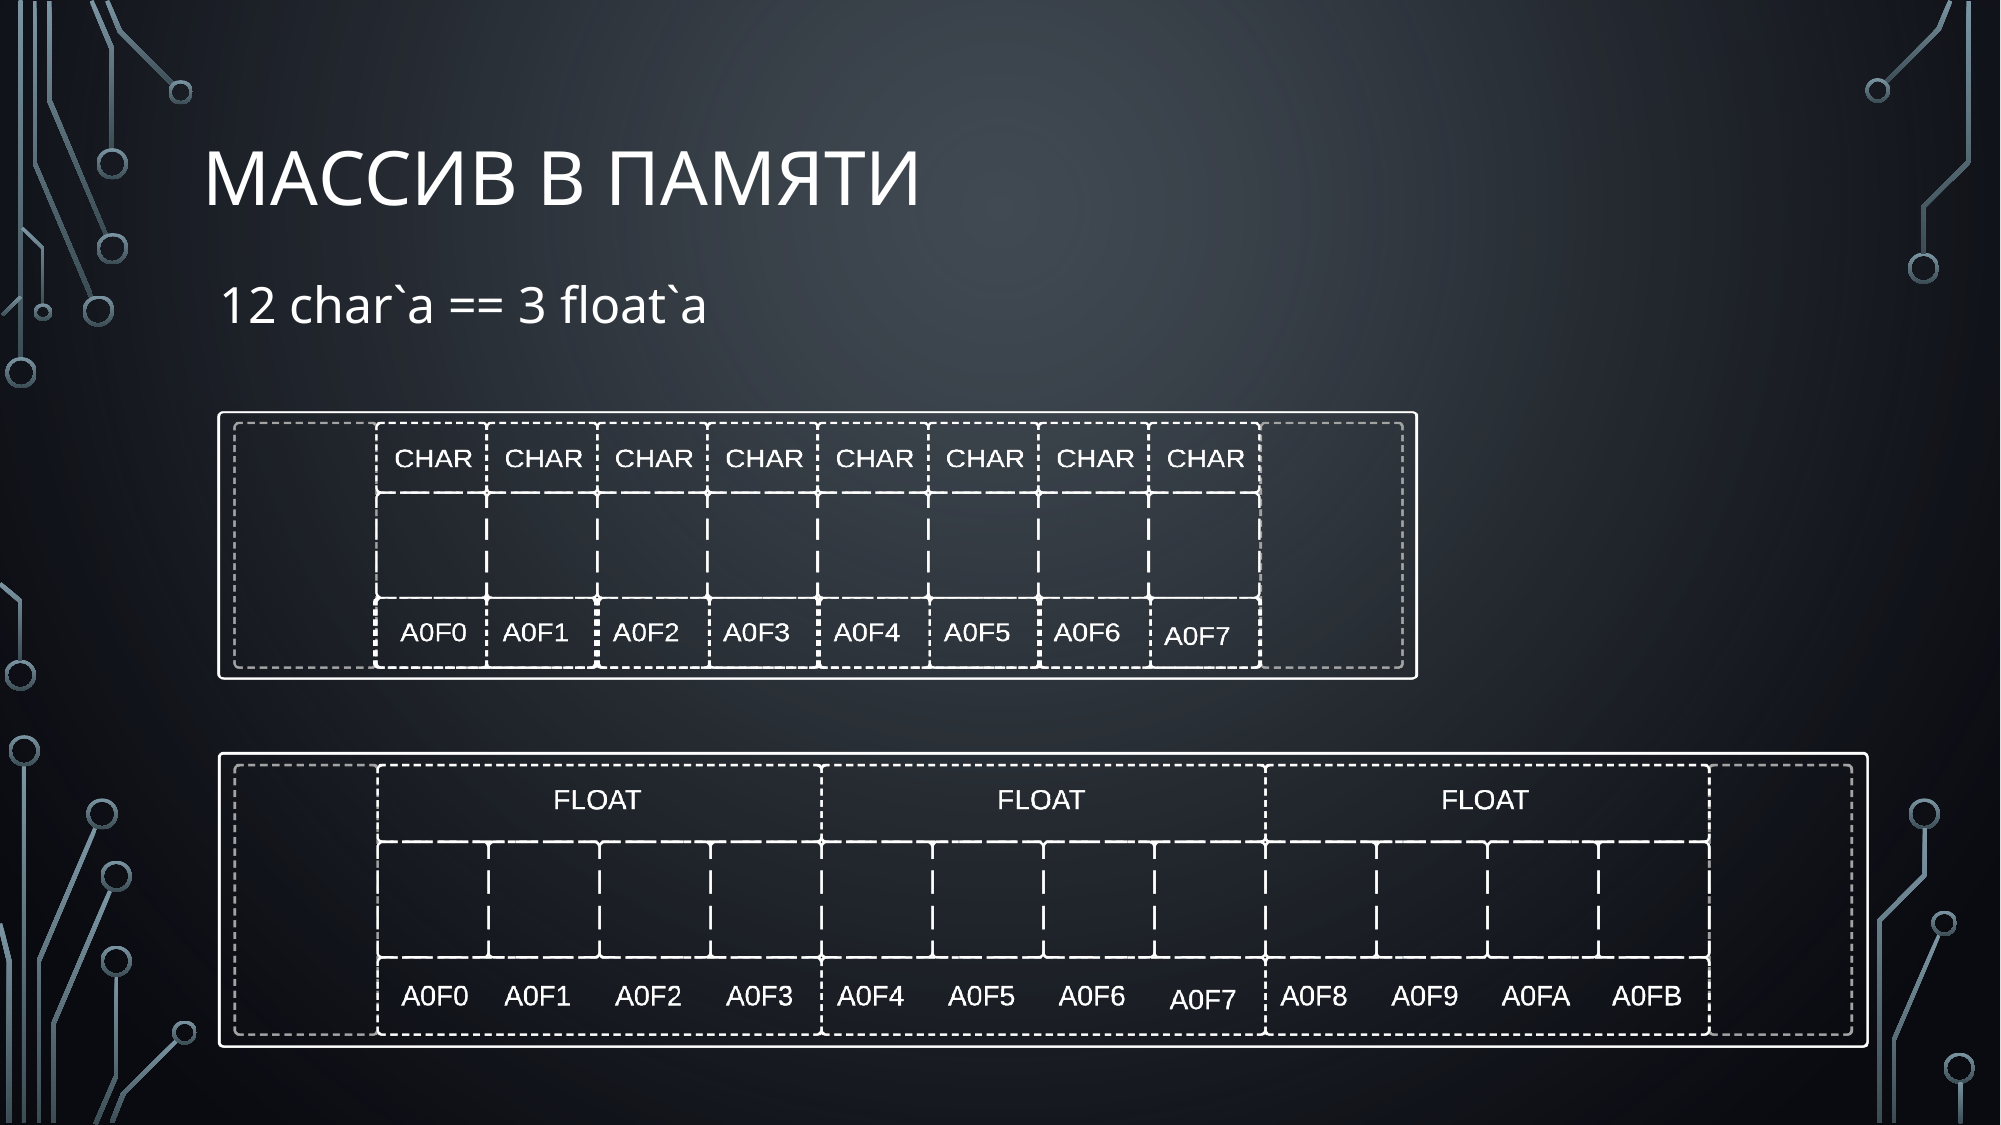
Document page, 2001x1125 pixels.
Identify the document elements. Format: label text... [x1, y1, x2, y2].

picture [186, 721, 1899, 1079]
picture [186, 383, 1448, 707]
title Массив в памяти [187, 60, 1813, 303]
list 12 char`а == 3 float`а [187, 265, 1181, 383]
